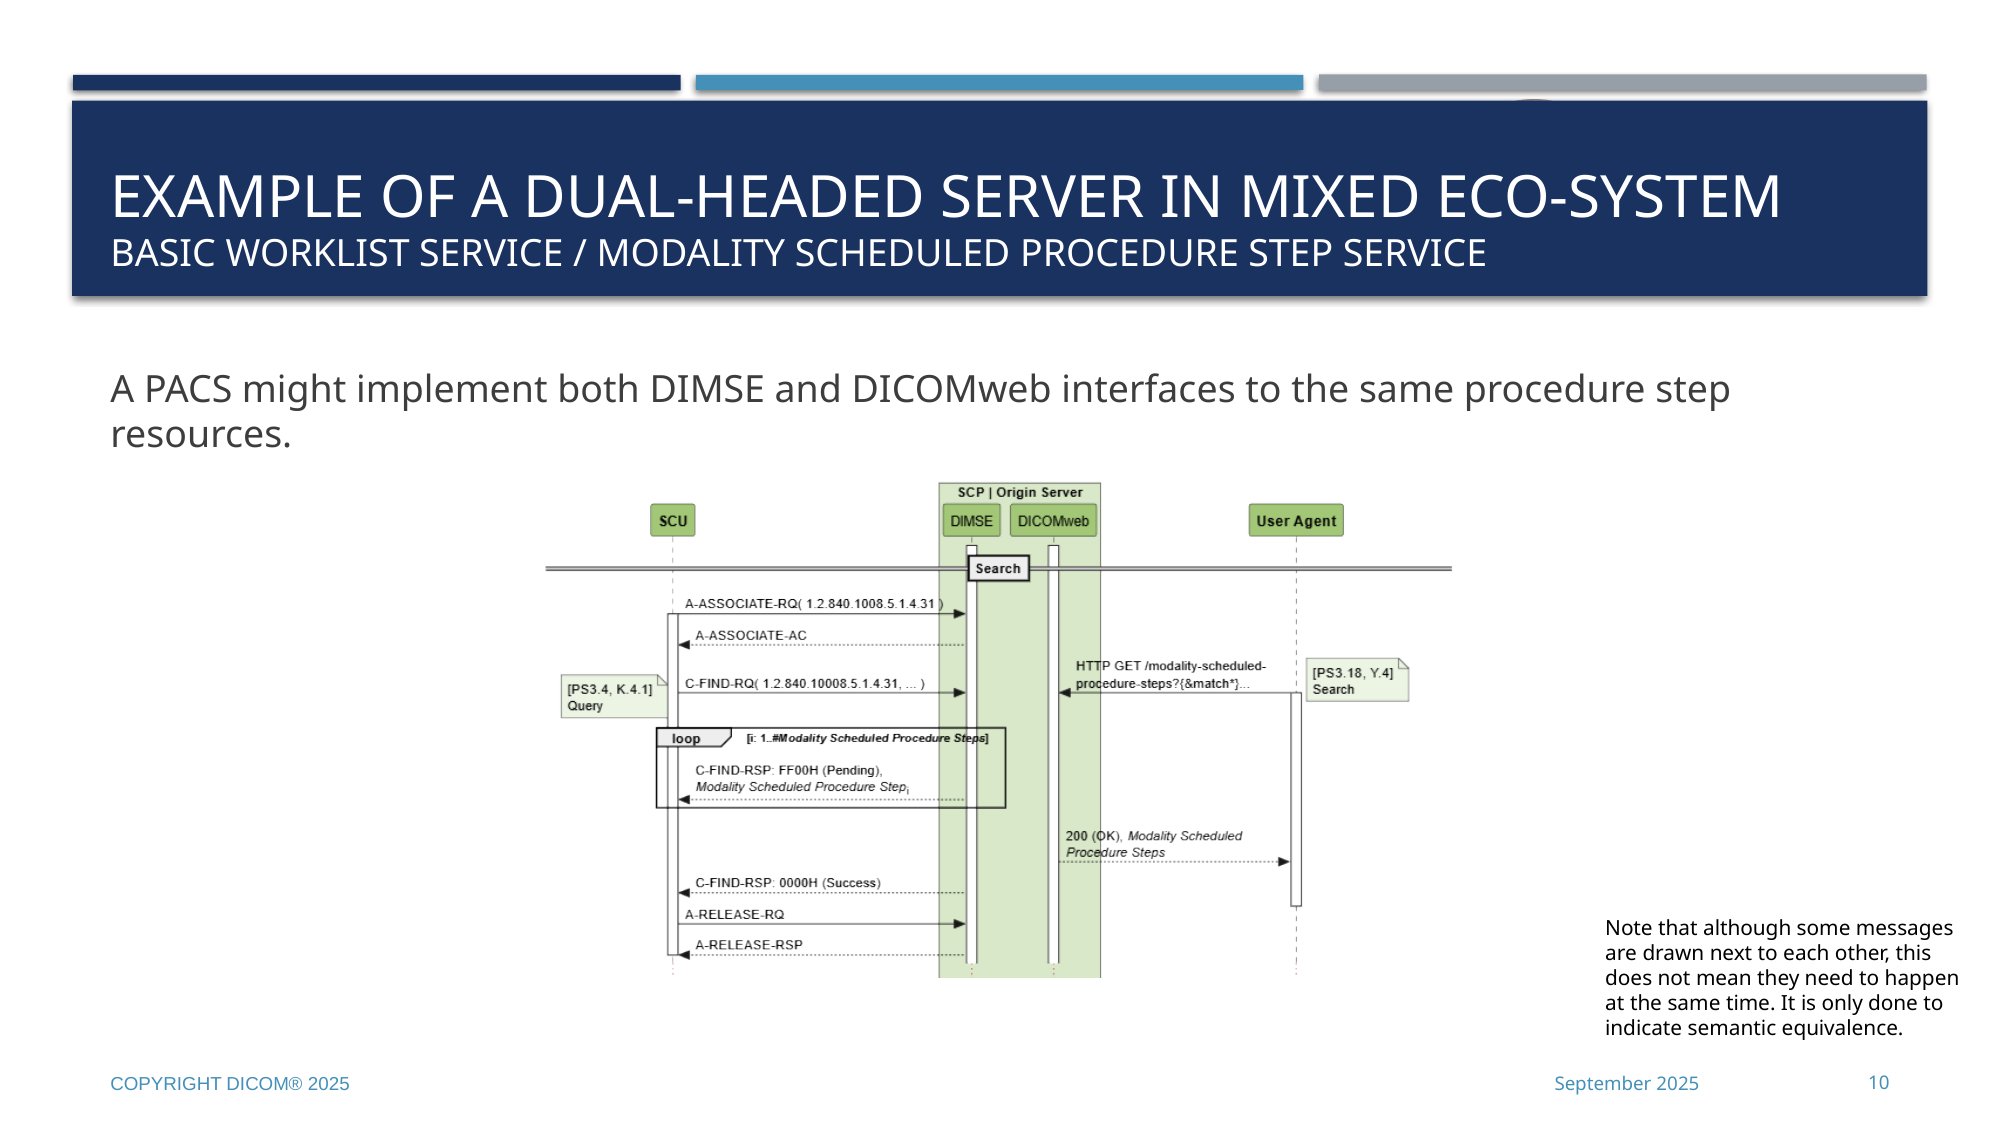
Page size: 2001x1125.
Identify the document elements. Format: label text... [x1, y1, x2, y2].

text_box Note that although some messages are drawn next to each other, this does not mean they need to happen at the same time. It is only done to indicate semantic equivalence. [1590, 907, 1977, 1047]
footer Copyright DICOM® 2025 [95, 1052, 1230, 1113]
title Example of a Dual-Headed Server in Mixed Eco-System Basic Worklist Service / Modality Scheduled Procedure Step Service [95, 115, 1905, 282]
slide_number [1247, 1053, 1715, 1114]
picture [540, 477, 1460, 979]
list A PACS might implement both DIMSE and DICOMweb interfaces to the same procedure step resources. [95, 357, 1905, 962]
slide_number 10 [1732, 1053, 1905, 1114]
